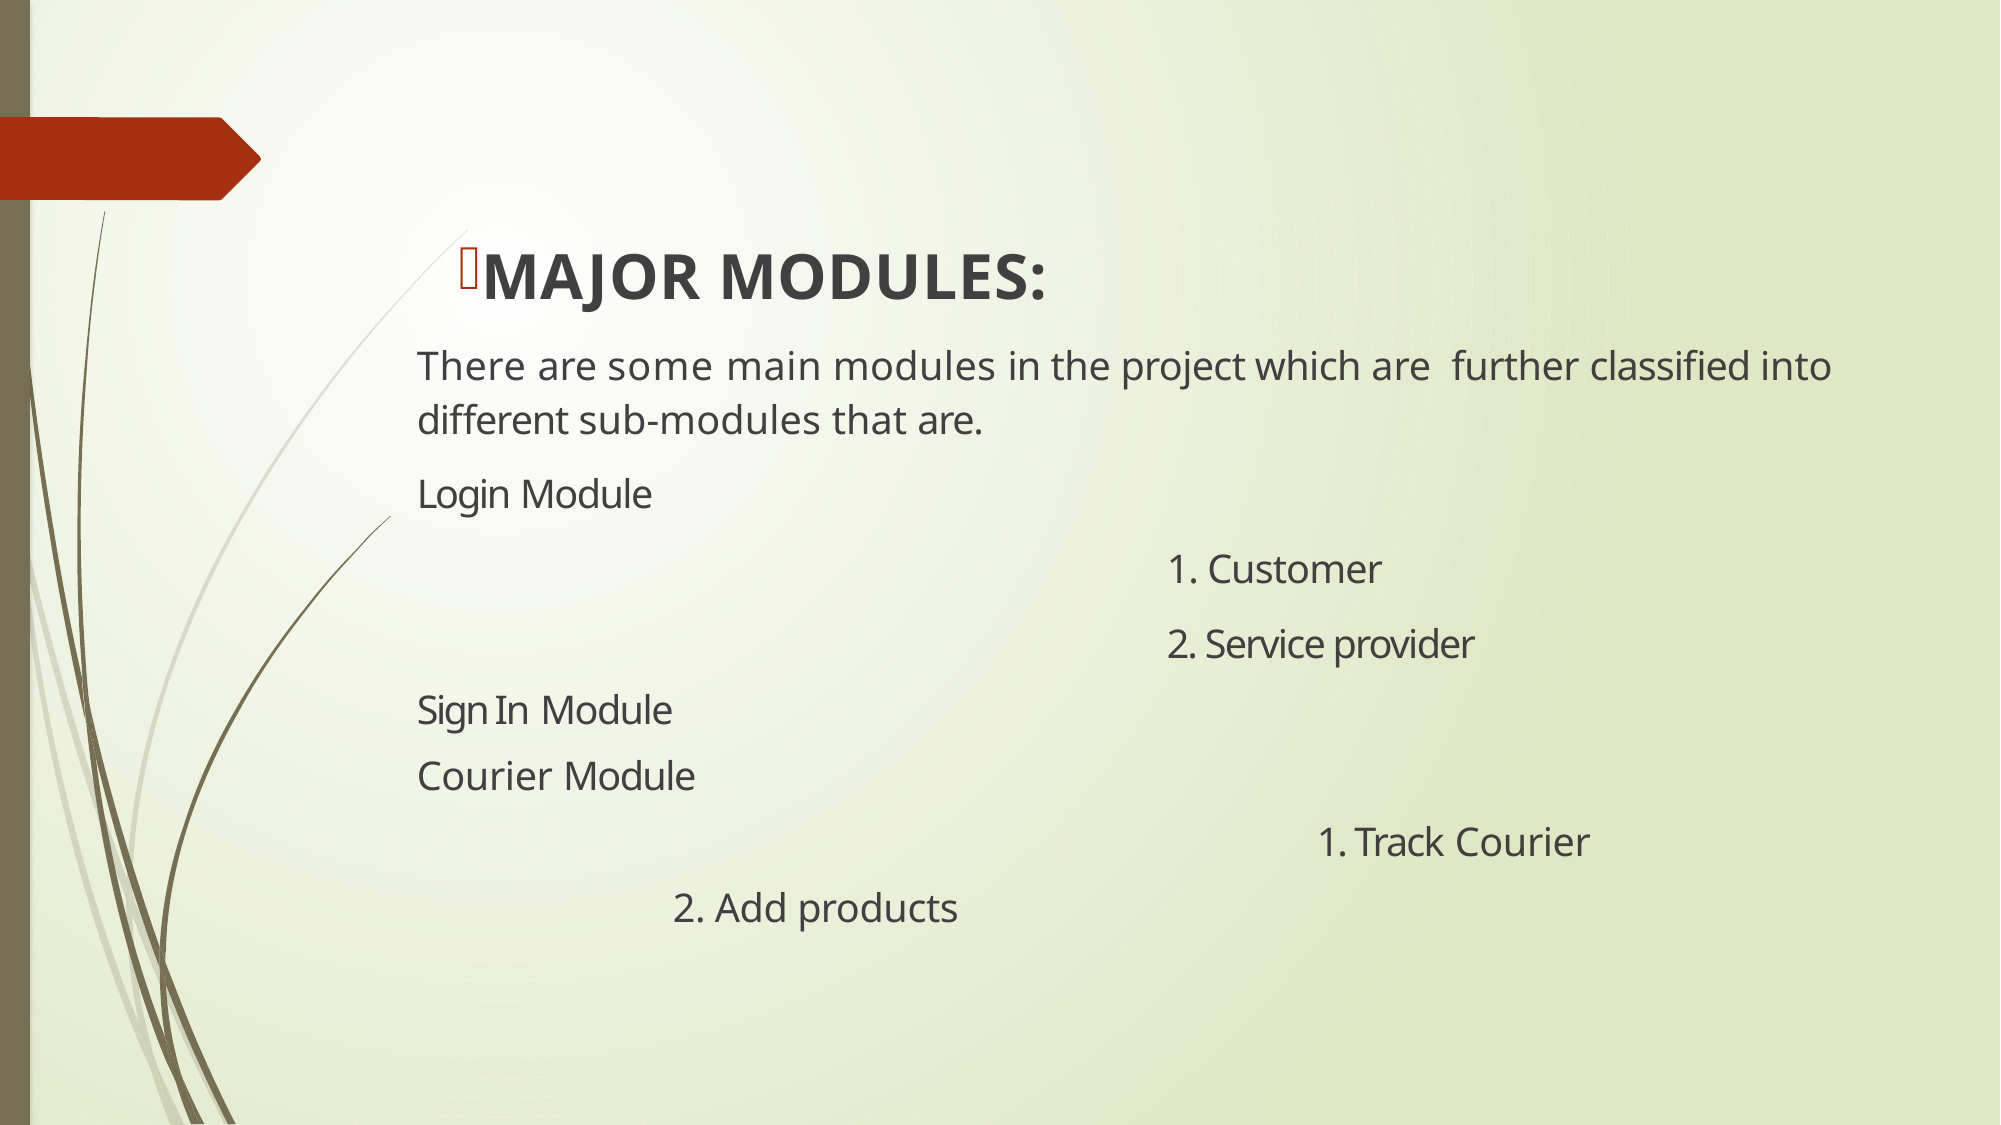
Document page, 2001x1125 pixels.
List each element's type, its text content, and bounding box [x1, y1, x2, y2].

list MAJOR MODULES: There are some main modules in the project which are further classified into different sub-modules that are. Login Module 1. Customer 2. Service provider Sign In Module Courier Module 1. Track Courier 2. Add products [399, 224, 1863, 980]
